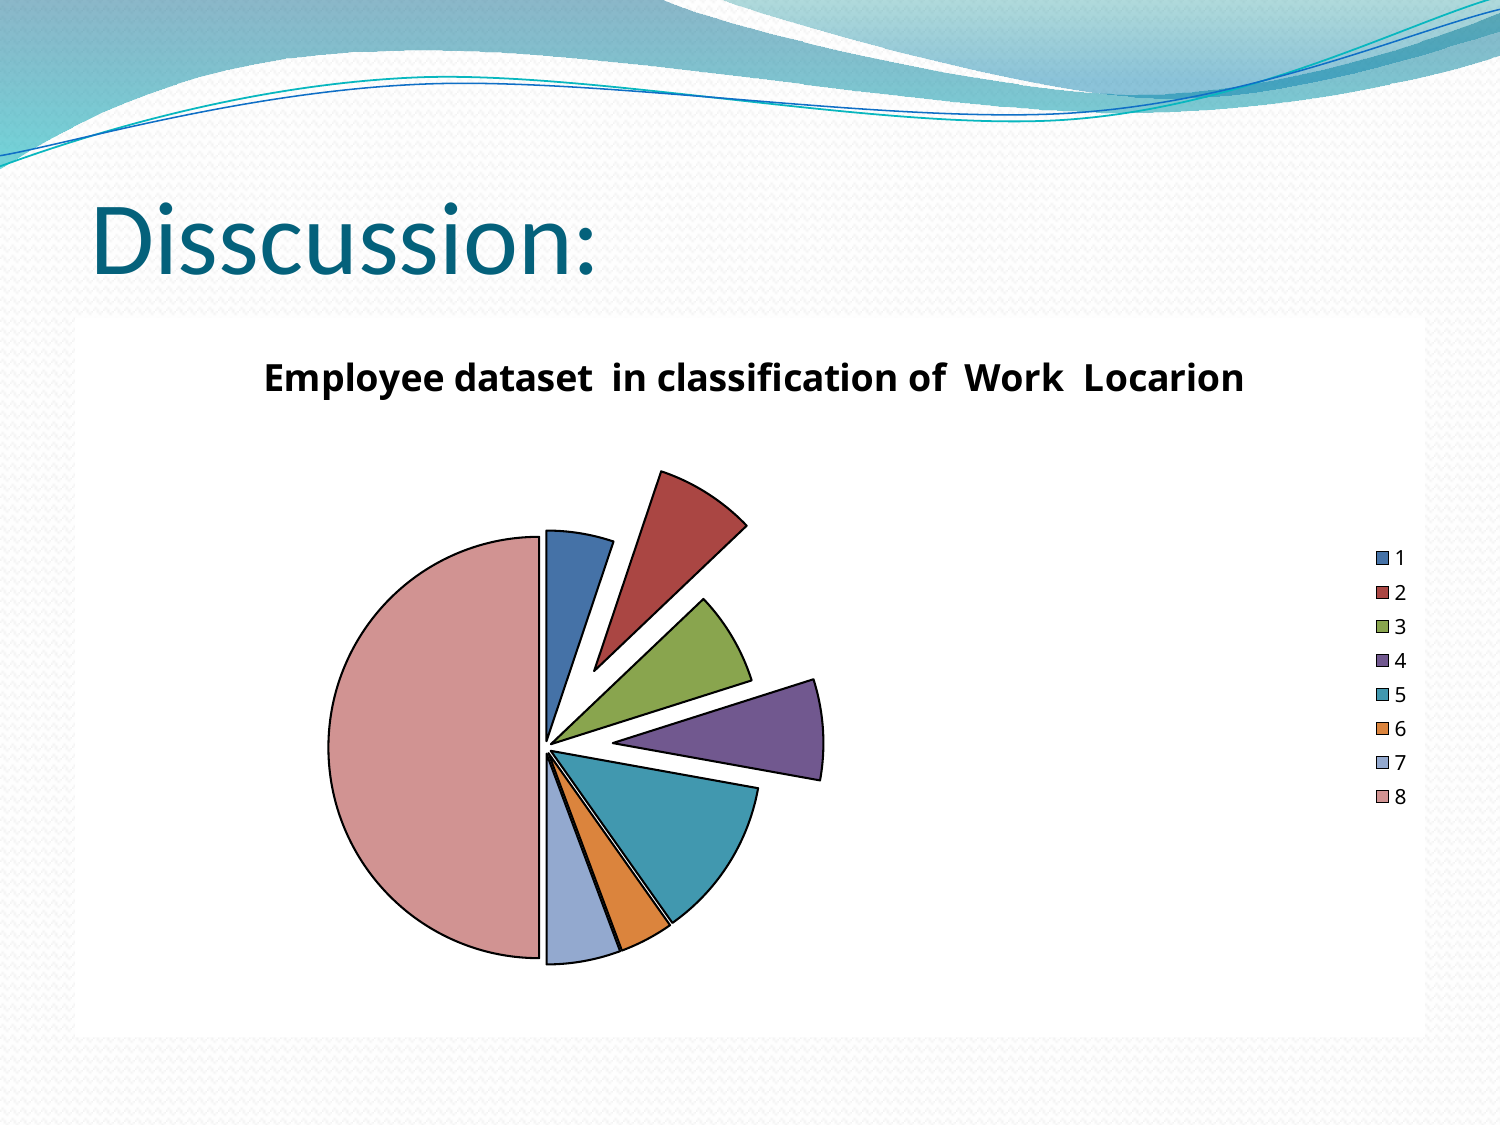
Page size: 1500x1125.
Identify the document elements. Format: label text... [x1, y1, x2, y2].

title Disscussion: [74, 114, 1426, 304]
chart [74, 317, 1425, 1038]
